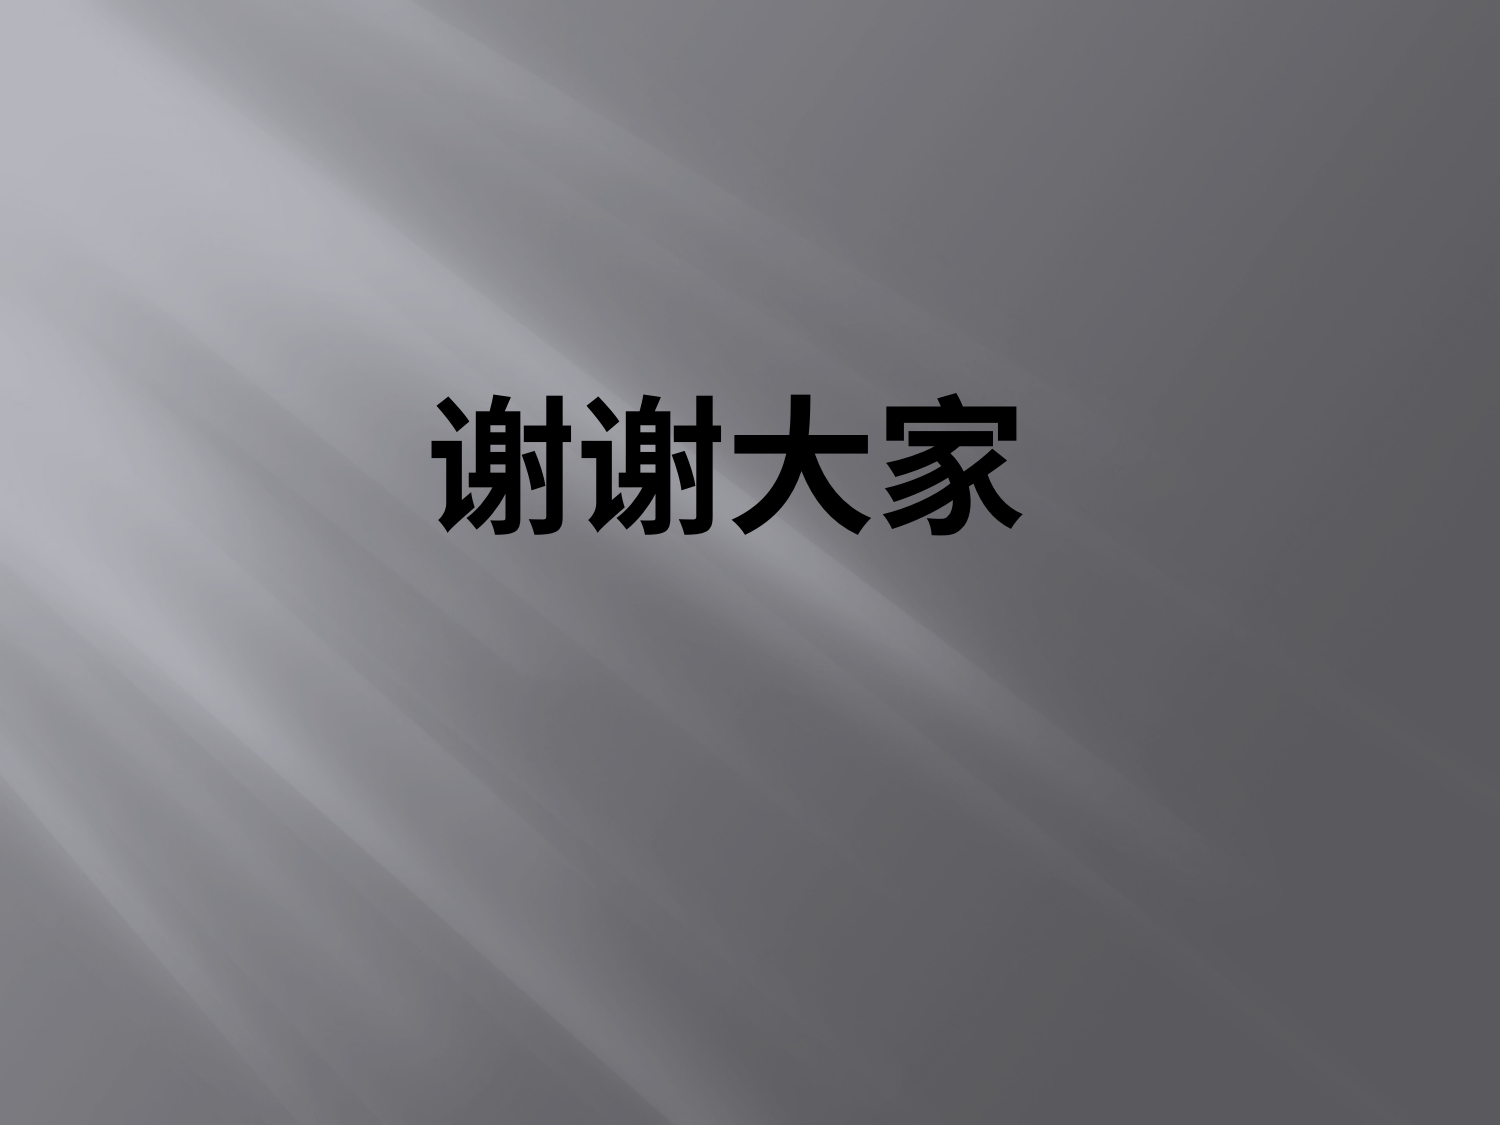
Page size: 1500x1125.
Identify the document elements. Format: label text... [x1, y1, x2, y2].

title 谢谢大家 [41, 267, 1412, 657]
